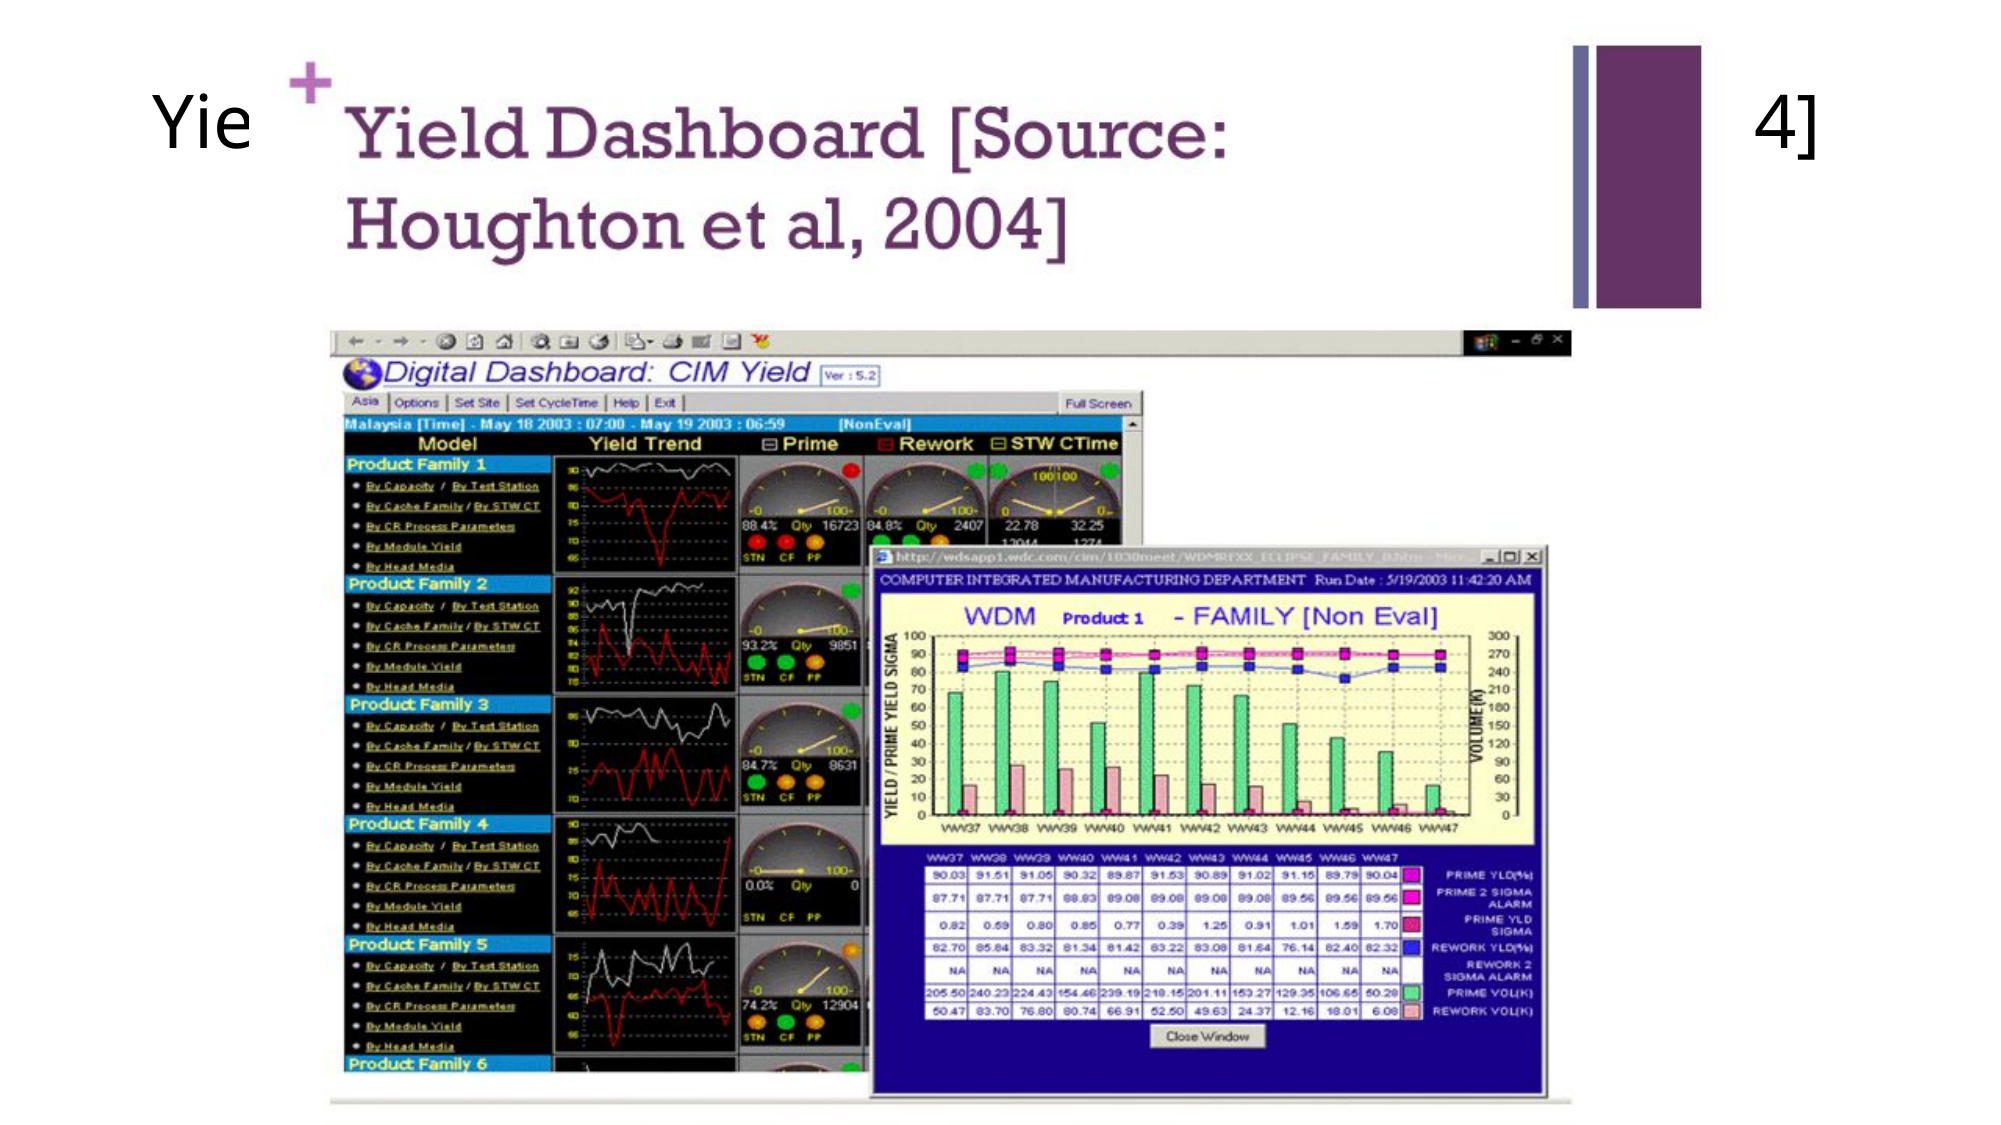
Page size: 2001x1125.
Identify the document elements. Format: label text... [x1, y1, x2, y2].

title Yield Dashboard [Source: Houghton et al, 2004] [1750, 59, 1863, 278]
title Yield Dashboard [Source: Houghton et al, 2004] [137, 59, 249, 278]
picture [249, 0, 1750, 1125]
